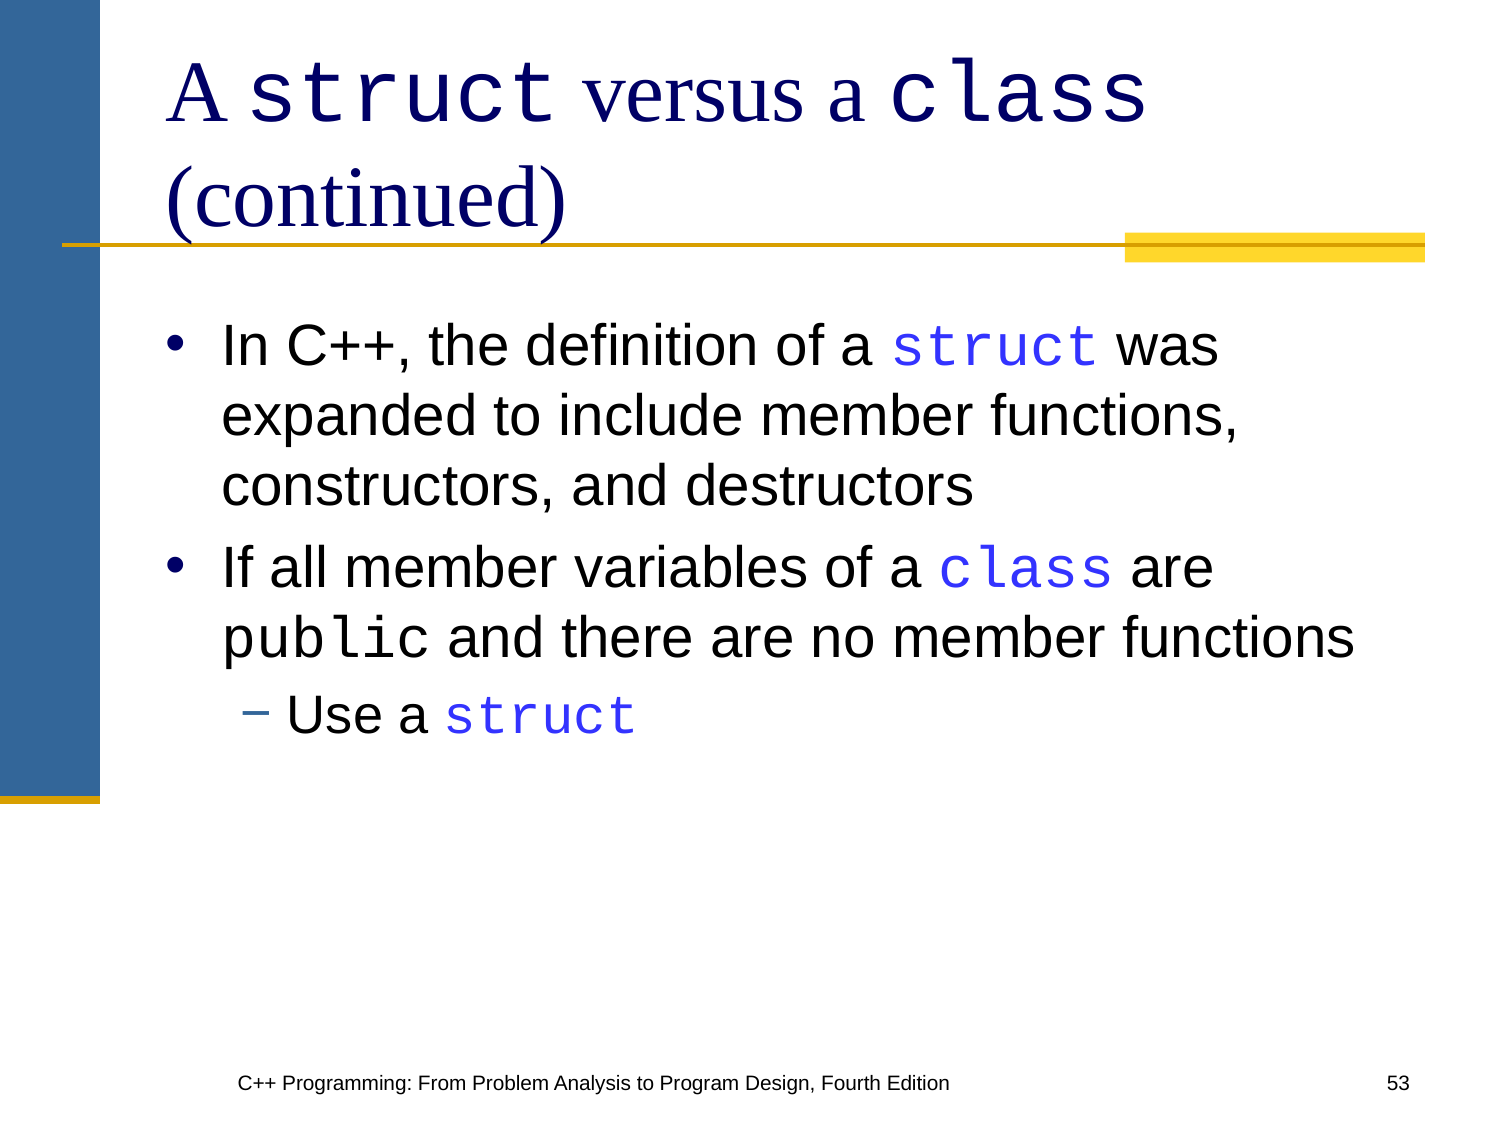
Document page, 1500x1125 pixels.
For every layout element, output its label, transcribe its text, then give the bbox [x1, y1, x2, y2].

text_box C++ Programming: From Problem Analysis to Program Design, Fourth Edition [149, 1062, 1038, 1100]
title A struct versus a class (continued) [150, 45, 1425, 234]
text_box ‹#› [1112, 1062, 1425, 1100]
list In C++, the definition of a struct was expanded to include member functions, constructors, and destructors If all member variables of a class are public and there are no member functions Use a struct [150, 299, 1425, 1006]
